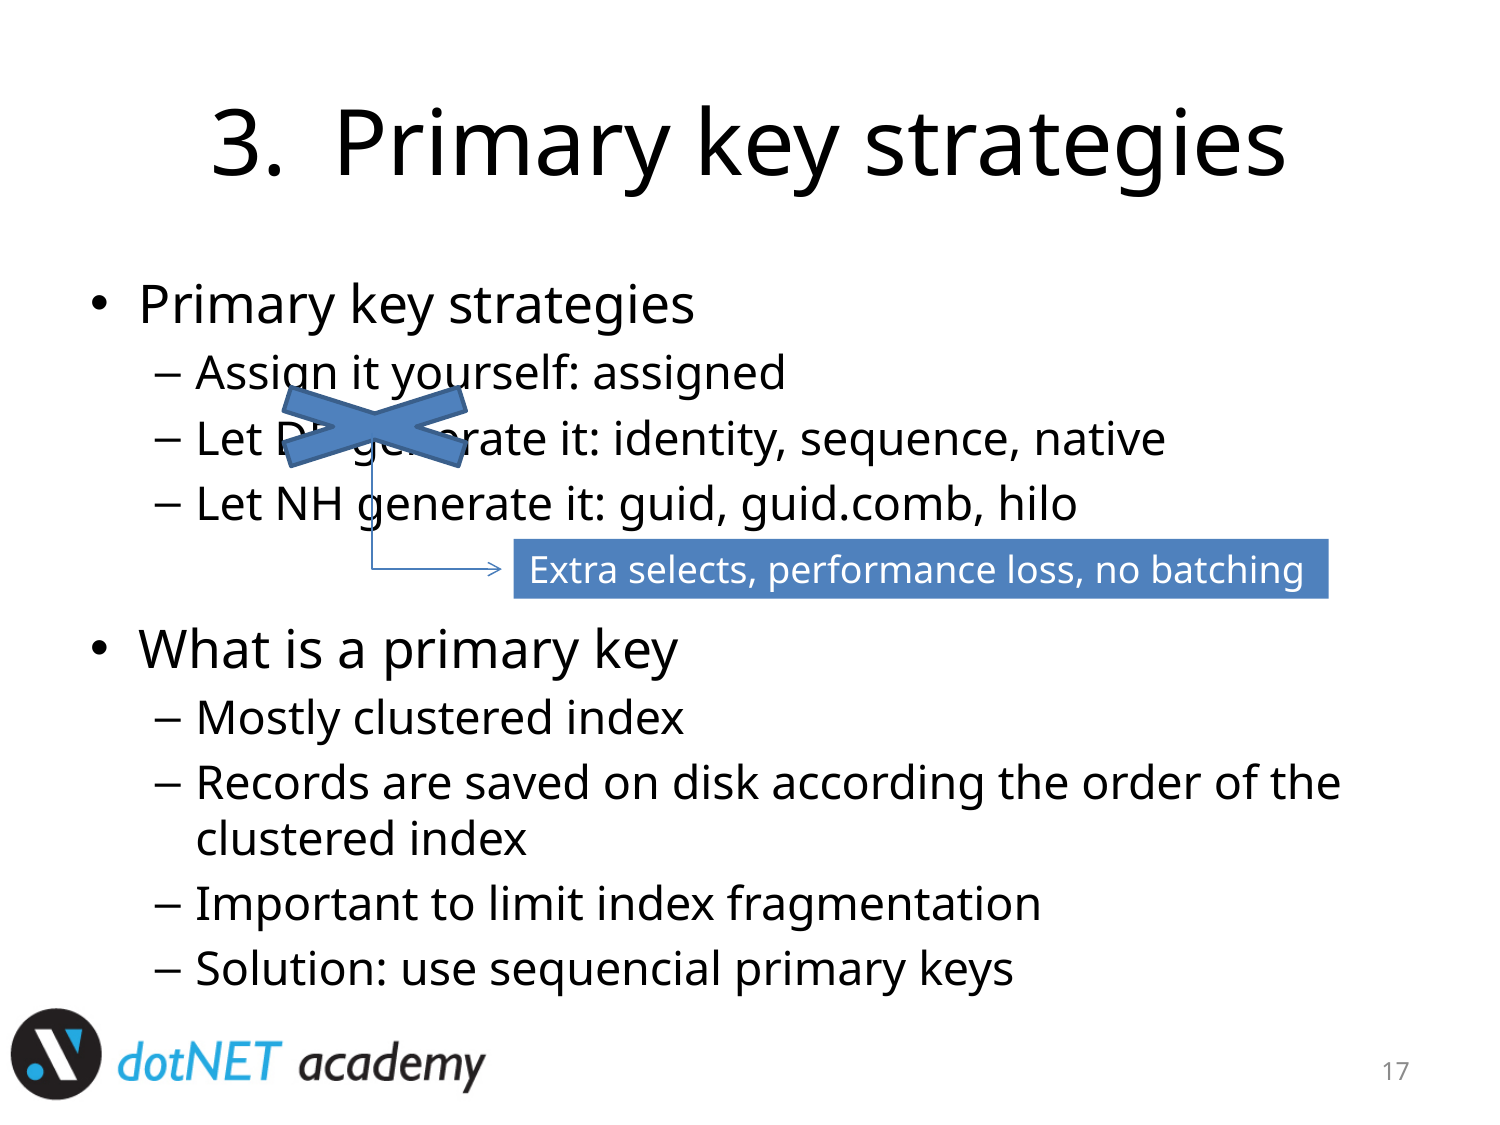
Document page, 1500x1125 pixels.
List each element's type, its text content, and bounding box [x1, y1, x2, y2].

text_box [368, 435, 506, 566]
slide_number 17 [1074, 1042, 1425, 1103]
list Primary key strategies Assign it yourself: assigned Let DB generate it: identity, sequence, native Let NH generate it: guid, guid.comb, hilo What is a primary key Mostly clustered index Records are saved on disk according the order of the clustered index Important to limit index fragmentation Solution: use sequencial primary keys [75, 262, 1425, 1005]
picture [0, 995, 503, 1118]
text_box [281, 385, 468, 469]
title Primary key strategies [75, 45, 1425, 233]
text_box Extra selects, performance loss, no batching [513, 538, 1329, 599]
